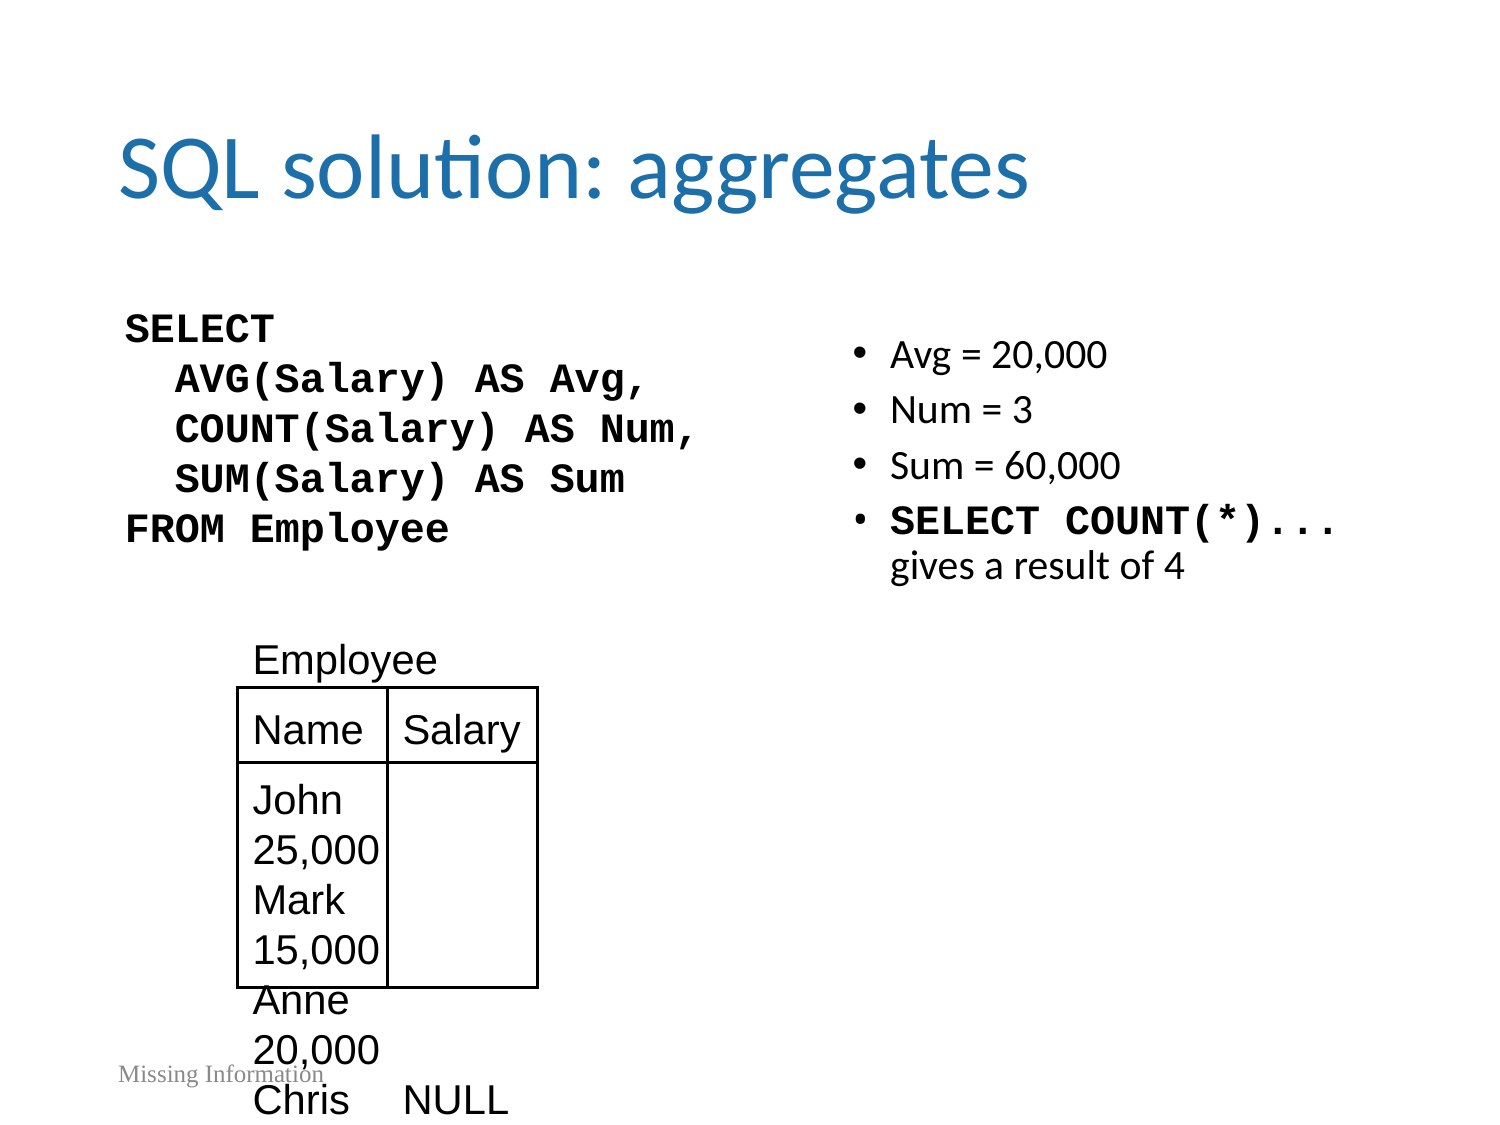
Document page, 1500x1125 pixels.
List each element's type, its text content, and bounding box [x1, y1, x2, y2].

text_box [391, 763, 538, 988]
text_box [237, 687, 386, 761]
text_box SELECT AVG(Salary) AS Avg, COUNT(Salary) AS Num, SUM(Salary) AS Sum FROM Employee [109, 293, 715, 559]
text_box [389, 687, 538, 762]
text_box Missing Information [103, 1042, 237, 1103]
title SQL solution: aggregates [103, 59, 1397, 278]
text_box Employee Name Salary John 25,000 Mark 15,000 Anne 20,000 Chris NULL [237, 624, 545, 1125]
list Avg = 20,000 Num = 3 Sum = 60,000 SELECT COUNT(*)... gives a result of 4 [762, 324, 1413, 1013]
text_box [237, 769, 383, 988]
